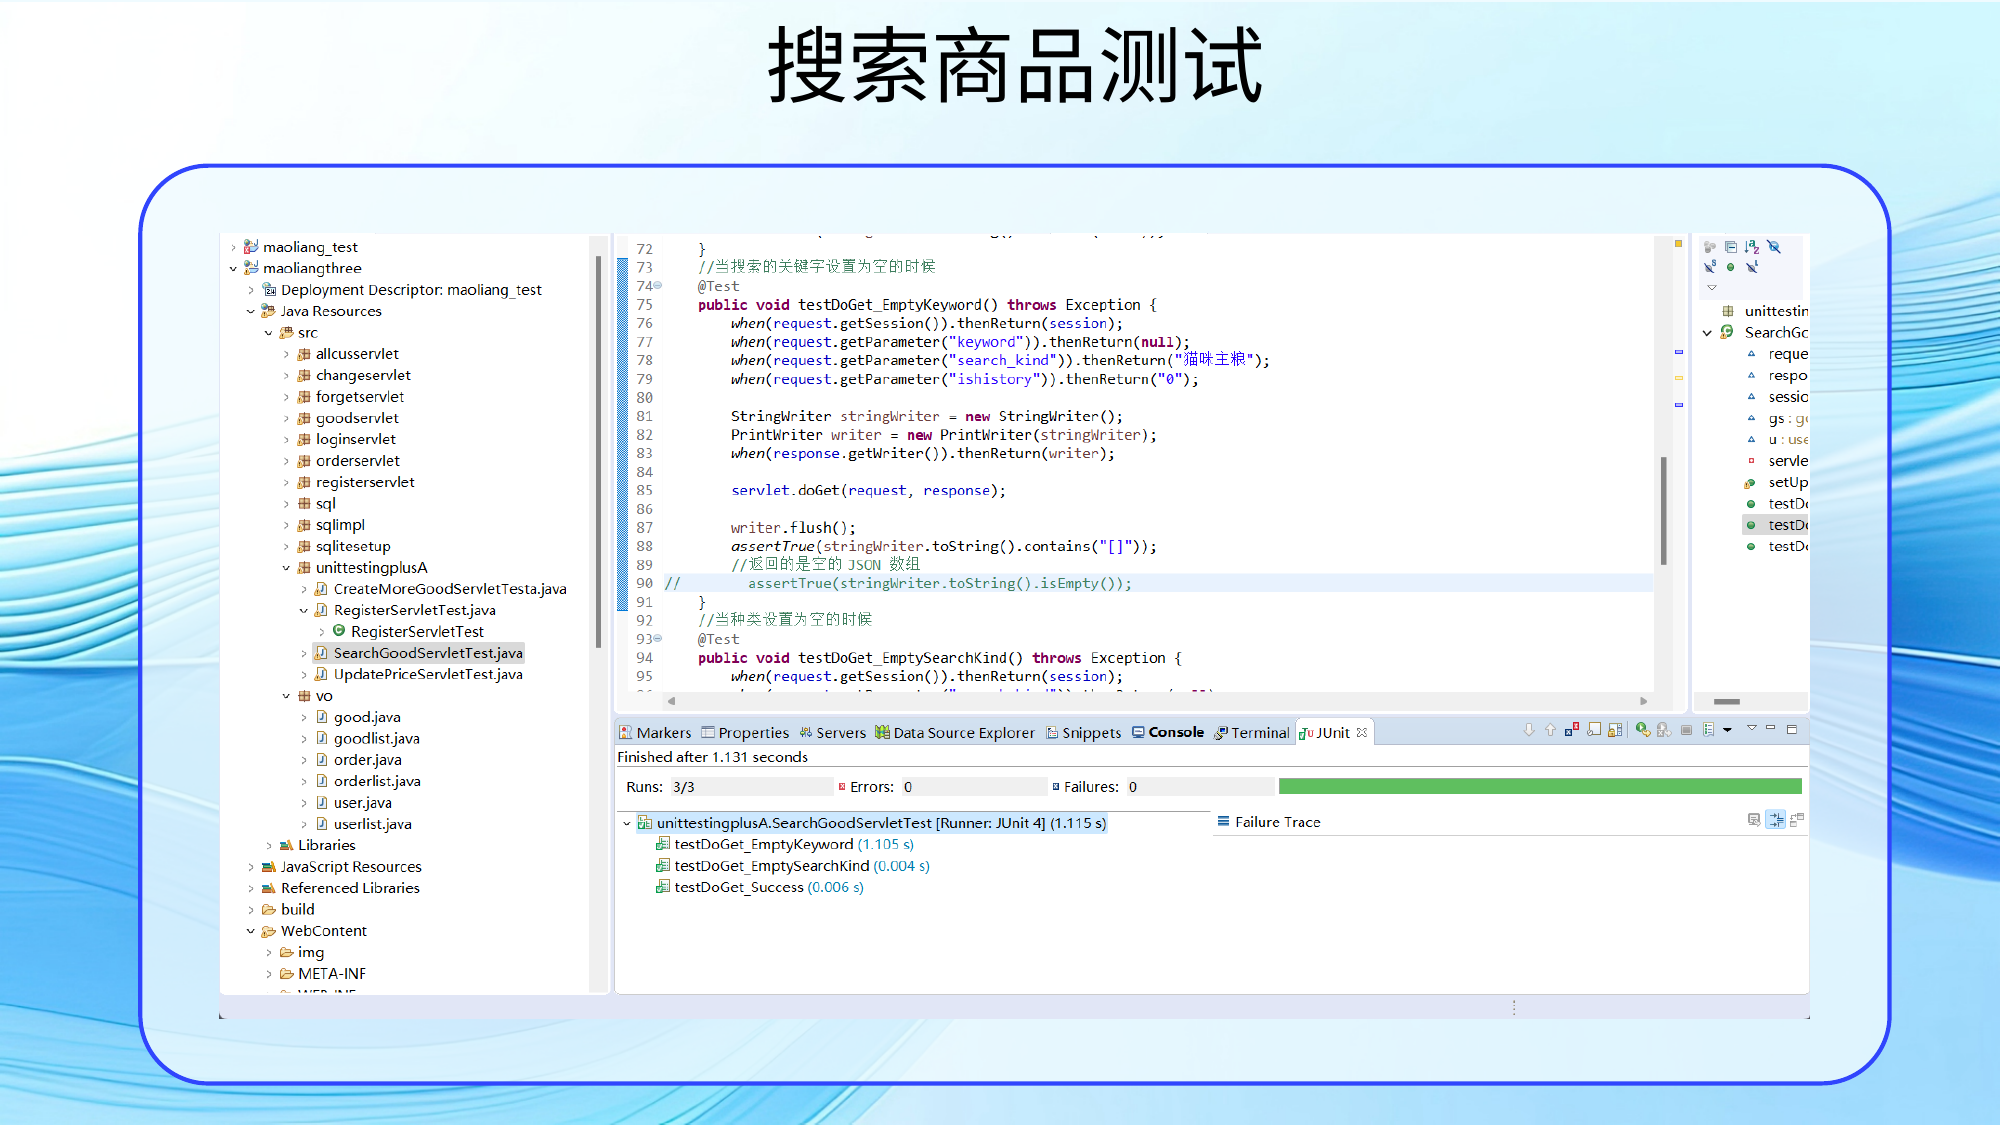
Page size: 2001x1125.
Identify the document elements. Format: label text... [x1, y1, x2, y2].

picture [219, 233, 1811, 1019]
text_box [138, 163, 1892, 1086]
title 搜索商品测试 [124, 0, 1906, 148]
text_box [0, 0, 2000, 1125]
